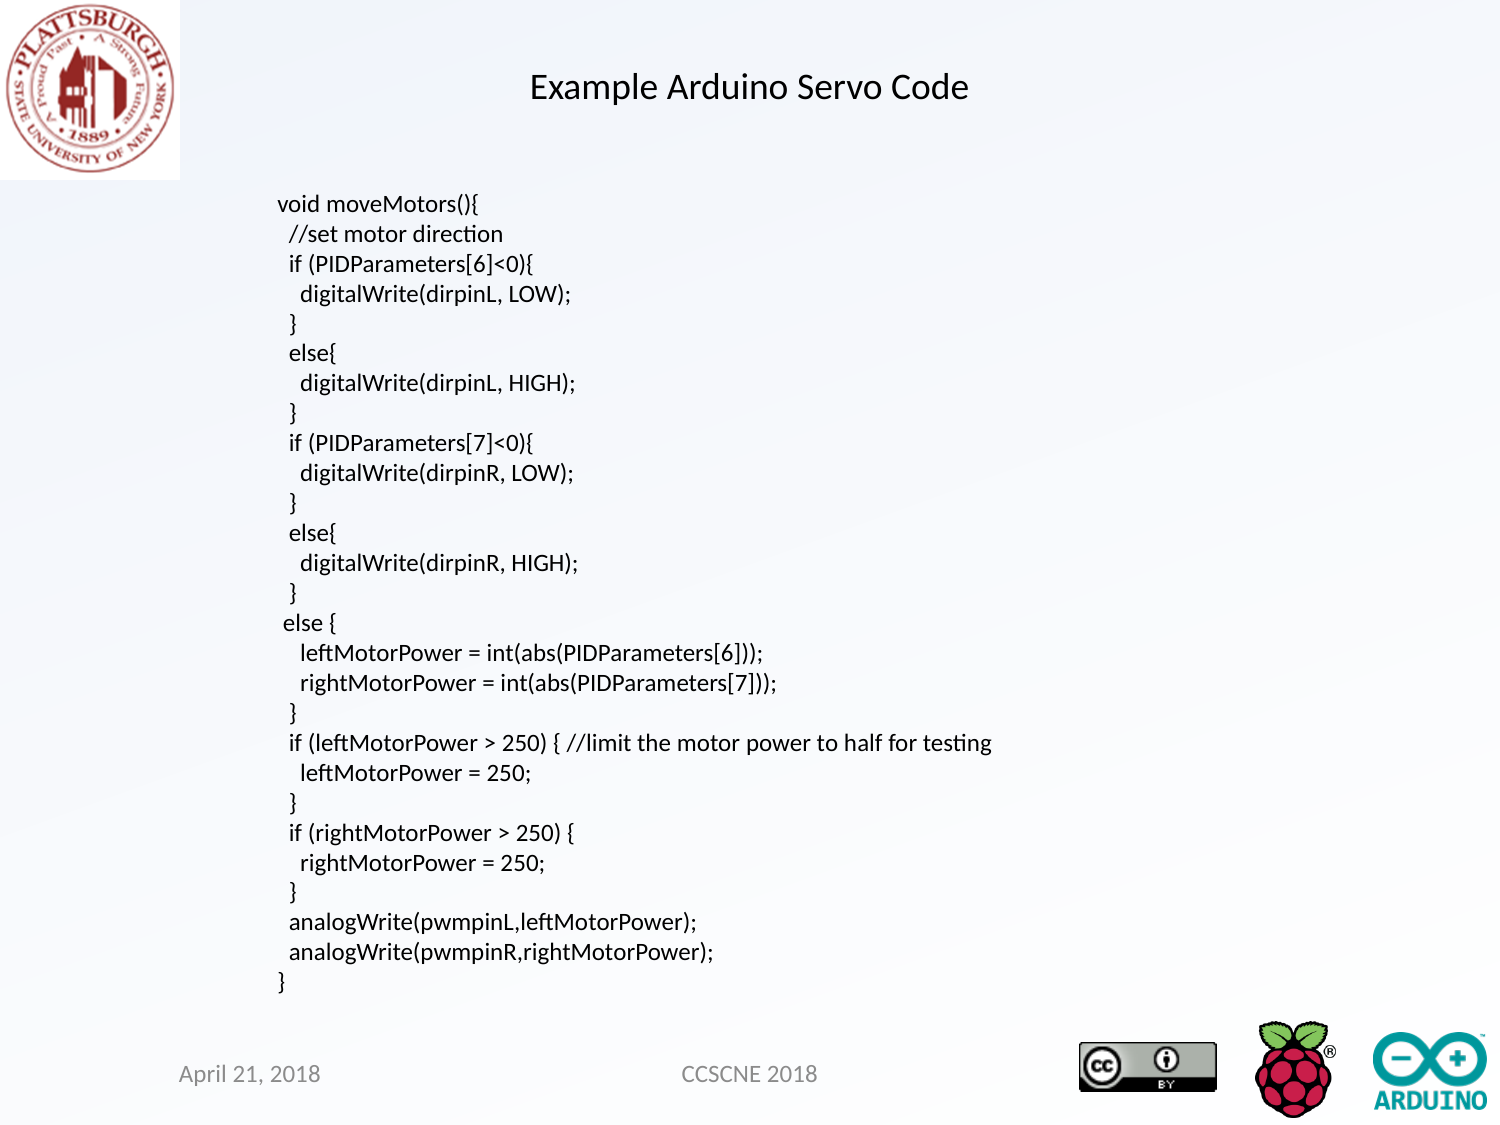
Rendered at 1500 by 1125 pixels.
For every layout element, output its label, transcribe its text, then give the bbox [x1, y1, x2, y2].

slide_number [75, 1042, 425, 1103]
text_box void moveMotors(){ //set motor direction if (PIDParameters[6]<0){ digitalWrite(dirpinL, LOW); } else{ digitalWrite(dirpinL, HIGH); } if (PIDParameters[7]<0){ digitalWrite(dirpinR, LOW); } else{ digitalWrite(dirpinR, HIGH); } else { leftMotorPower = int(abs(PIDParameters[6])); rightMotorPower = int(abs(PIDParameters[7])); } if (leftMotorPower > 250) { //limit the motor power to half for testing leftMotorPower = 250; } if (rightMotorPower > 250) { rightMotorPower = 250; } analogWrite(pwmpinL,leftMotorPower); analogWrite(pwmpinR,rightMotorPower); } [262, 149, 1338, 1003]
picture [1079, 1042, 1217, 1092]
picture [1255, 1021, 1336, 1118]
text_box Example Arduino Servo Code [515, 54, 985, 115]
footer CCSCNE 2018 [512, 1042, 988, 1103]
picture [0, 0, 180, 180]
picture [1373, 1032, 1487, 1110]
